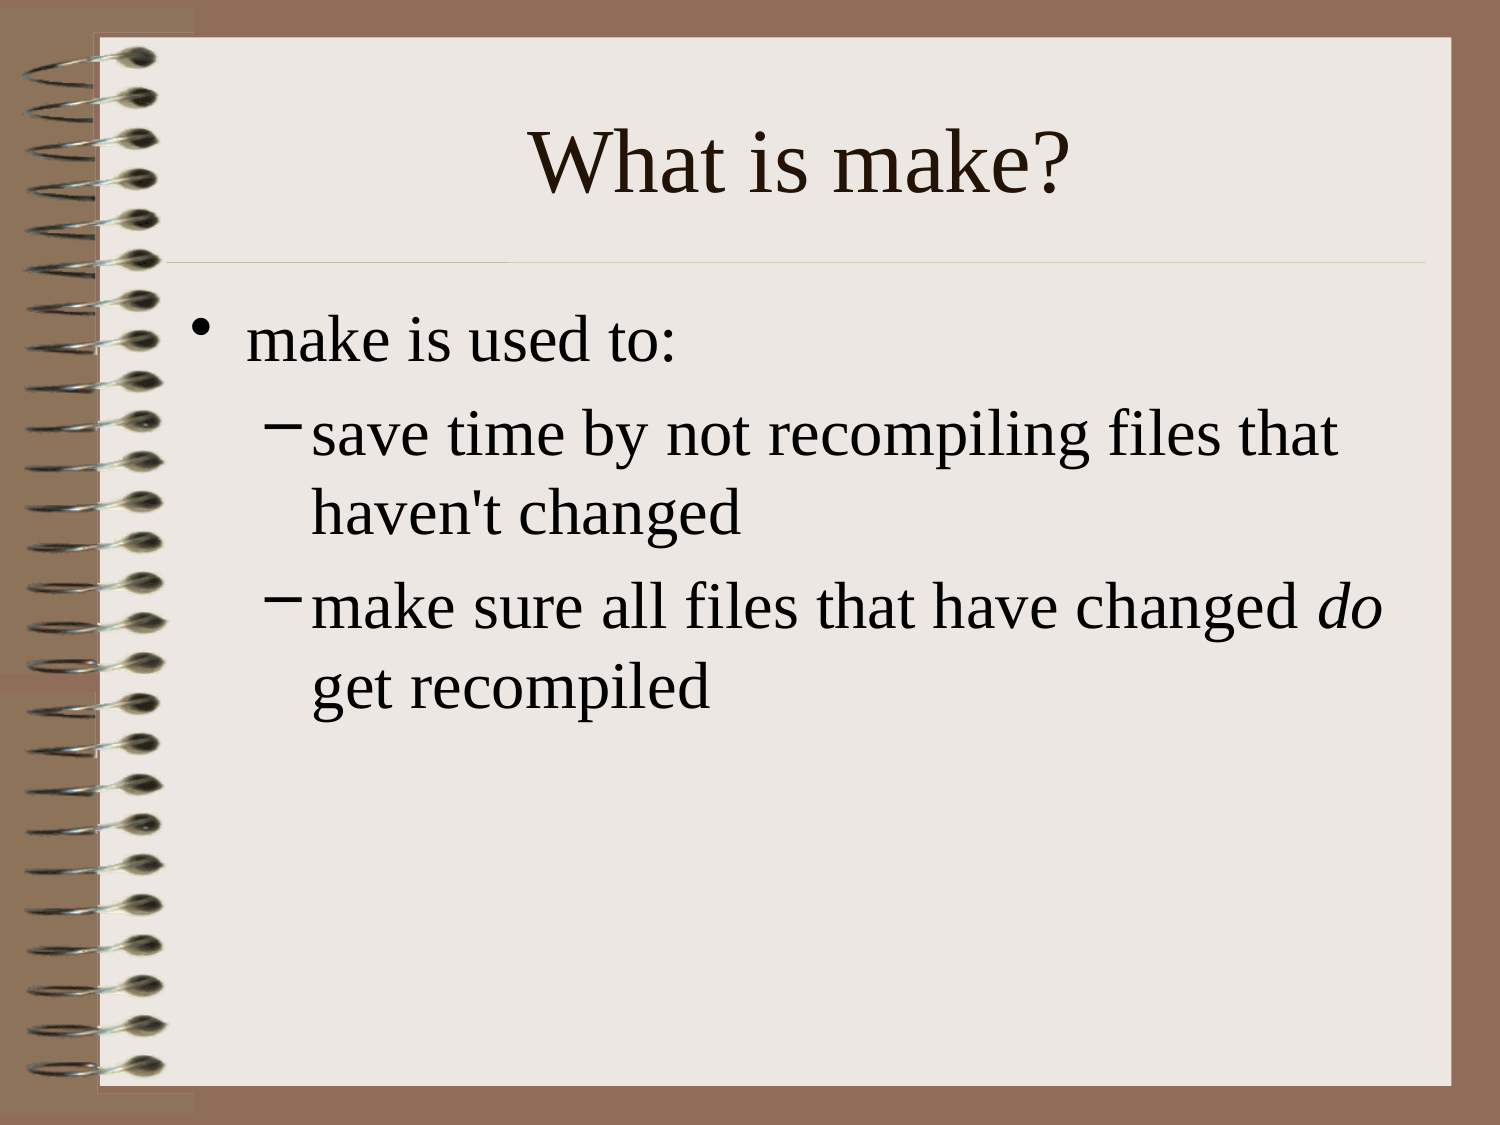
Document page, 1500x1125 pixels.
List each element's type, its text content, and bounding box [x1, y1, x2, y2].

list make is used to: save time by not recompiling files that haven't changed make sure all files that have changed do get recompiled [174, 287, 1426, 963]
title What is make? [174, 62, 1426, 251]
picture [0, 8, 194, 674]
picture [0, 692, 194, 1115]
